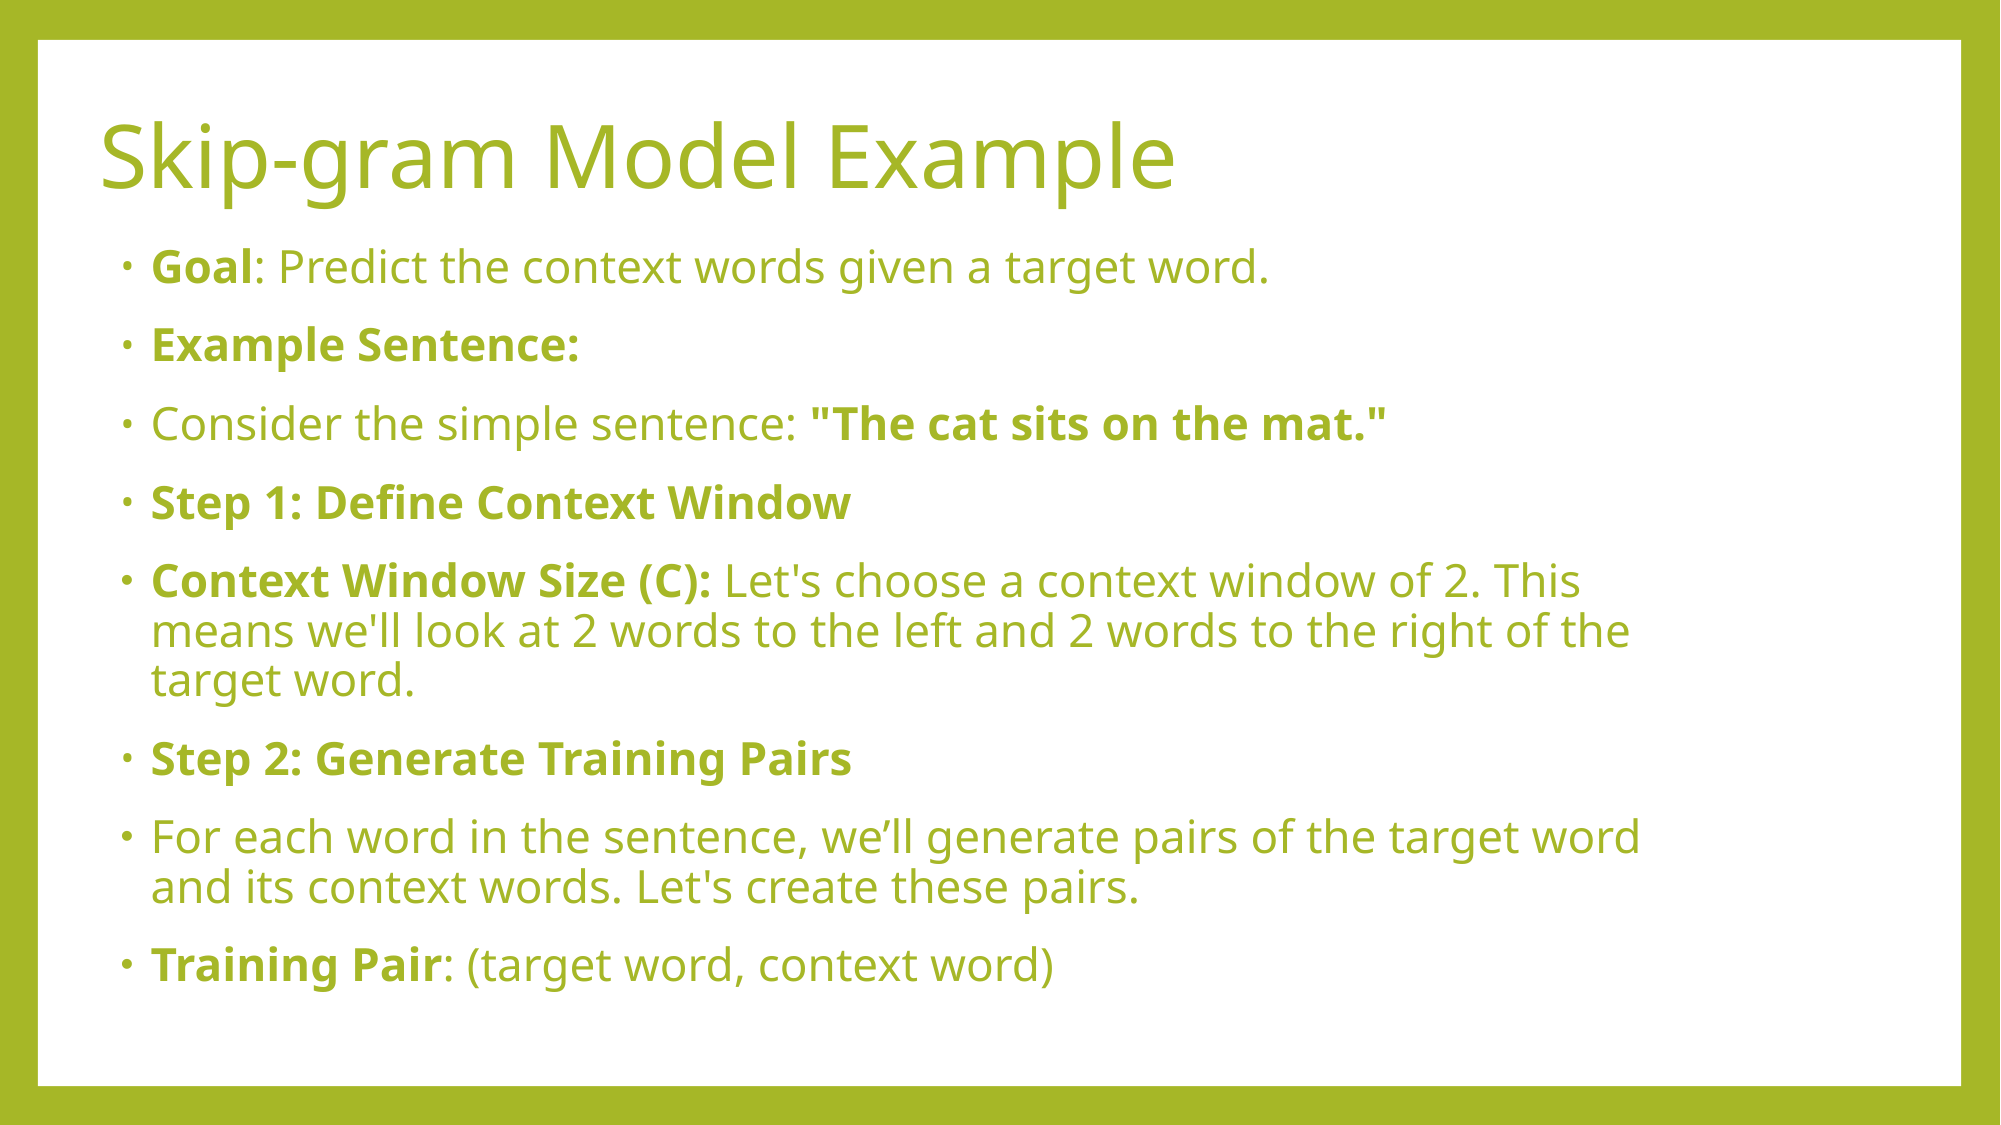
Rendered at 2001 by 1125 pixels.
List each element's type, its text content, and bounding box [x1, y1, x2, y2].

title Skip-gram Model Example [84, 104, 1705, 216]
list Goal: Predict the context words given a target word. Example Sentence: Consider the simple sentence: "The cat sits on the mat." Step 1: Define Context Window Context Window Size (C): Let's choose a context window of 2. This means we'll look at 2 words to the left and 2 words to the right of the target word. Step 2: Generate Training Pairs For each word in the sentence, we’ll generate pairs of the target word and its context words. Let's create these pairs. Training Pair: (target word, context word) [98, 236, 1718, 1047]
